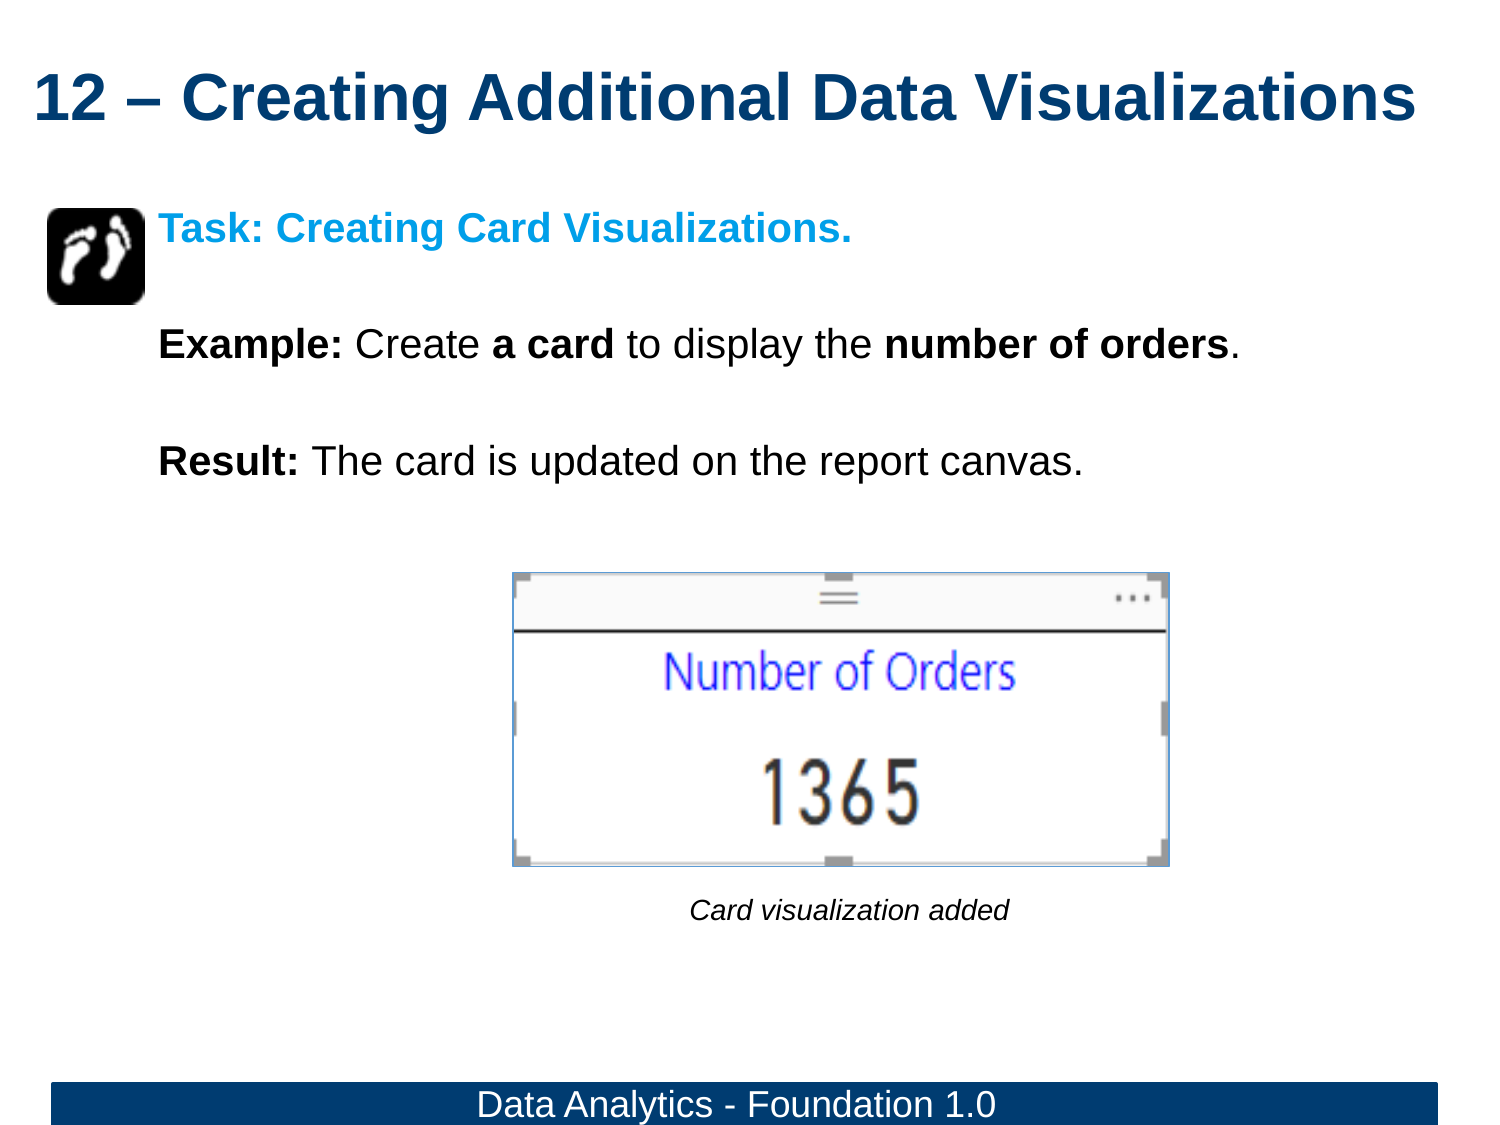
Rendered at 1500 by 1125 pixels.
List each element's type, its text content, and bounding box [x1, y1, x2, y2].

text_box Card visualization added [442, 878, 1152, 934]
title 12 – Creating Additional Data Visualizations [0, 0, 1500, 188]
picture [513, 573, 1169, 866]
picture [47, 207, 145, 305]
footer Data Analytics - Foundation 1.0 [461, 1072, 1041, 1125]
text_box Task: Creating Card Visualizations. Example: Create a card to display the number of orders. Result: The card is updated on the report canvas. [143, 192, 1454, 1106]
